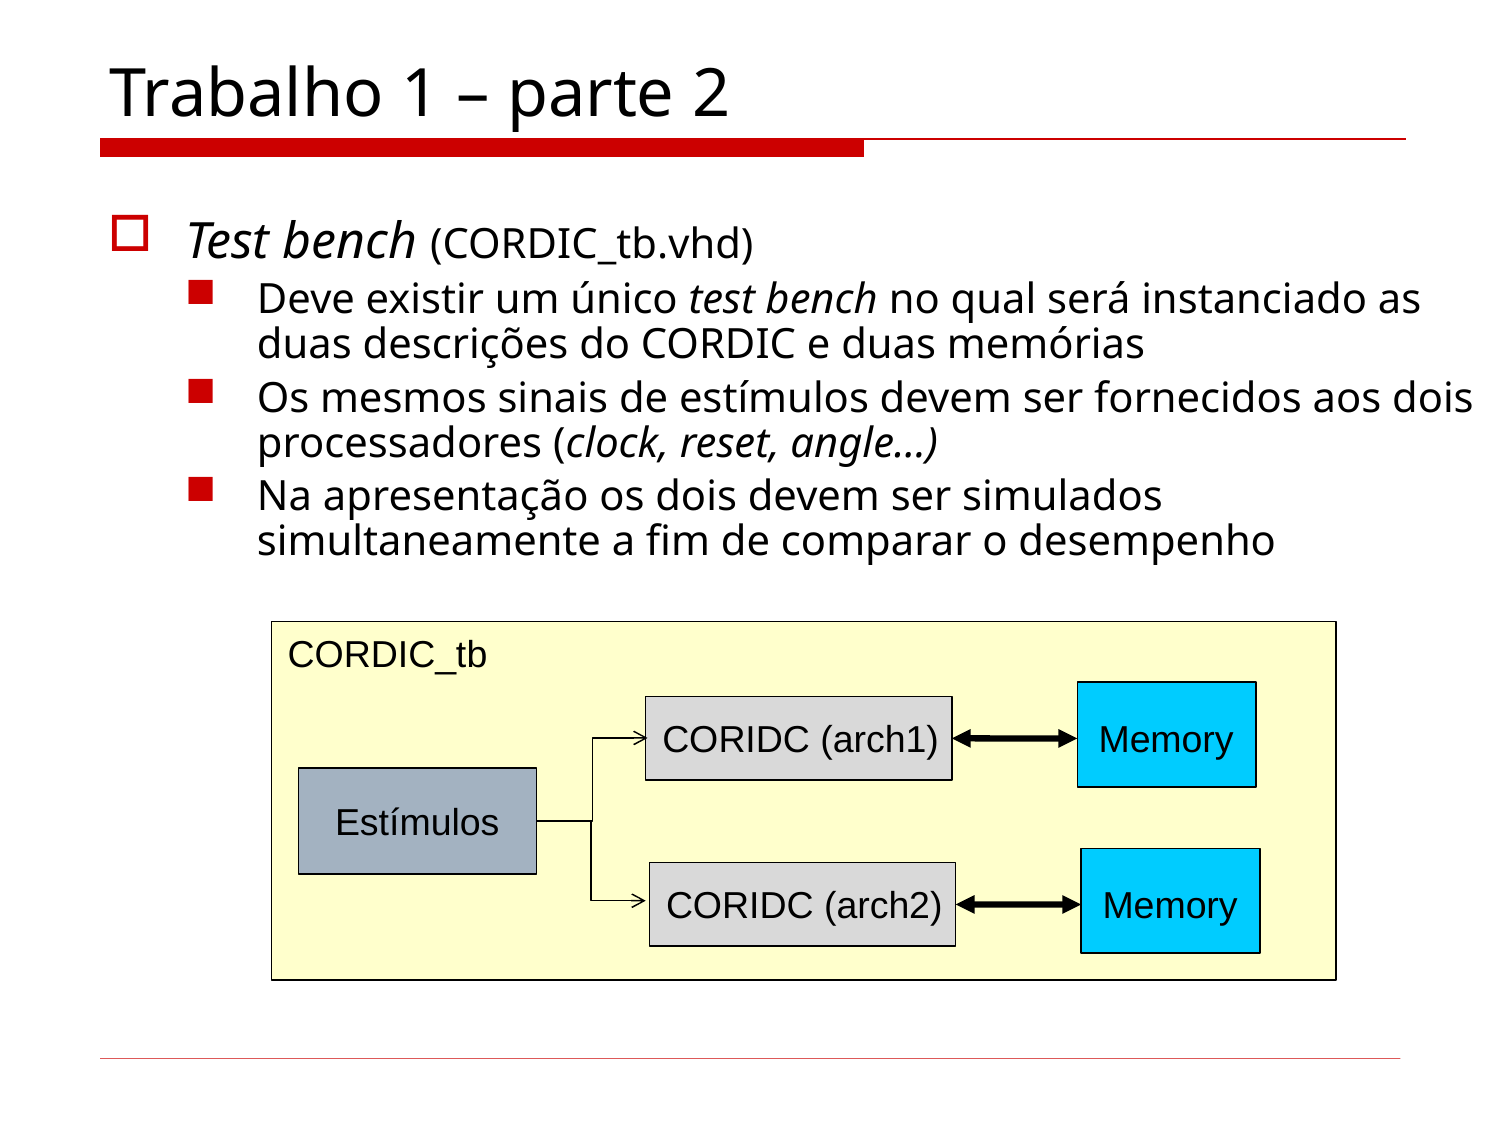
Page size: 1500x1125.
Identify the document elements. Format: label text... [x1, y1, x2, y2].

text_box Estímulos [320, 790, 515, 851]
text_box [651, 862, 956, 874]
text_box CORDIC_tb [272, 622, 503, 683]
title Trabalho 1 – parte 2 [94, 50, 1407, 138]
text_box CORIDC (arch1) [647, 708, 954, 768]
text_box [645, 696, 952, 737]
list Test bench (CORDIC_tb.vhd) Deve existir um único test bench no qual será instanciado as duas descrições do CORDIC e duas memórias Os mesmos sinais de estímulos devem ser fornecidos aos dois processadores (clock, reset, angle…) Na apresentação os dois devem ser simulados simultaneamente a fim de comparar o desempenho [92, 208, 1500, 584]
text_box [1077, 682, 1256, 788]
text_box [271, 621, 1337, 981]
text_box CORIDC (arch2) [651, 874, 958, 934]
text_box Memory [1087, 873, 1253, 934]
text_box [649, 903, 956, 947]
text_box [651, 768, 952, 781]
text_box [1081, 848, 1260, 954]
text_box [536, 828, 646, 901]
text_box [536, 738, 646, 822]
text_box [298, 768, 531, 875]
text_box Memory [1083, 707, 1249, 768]
